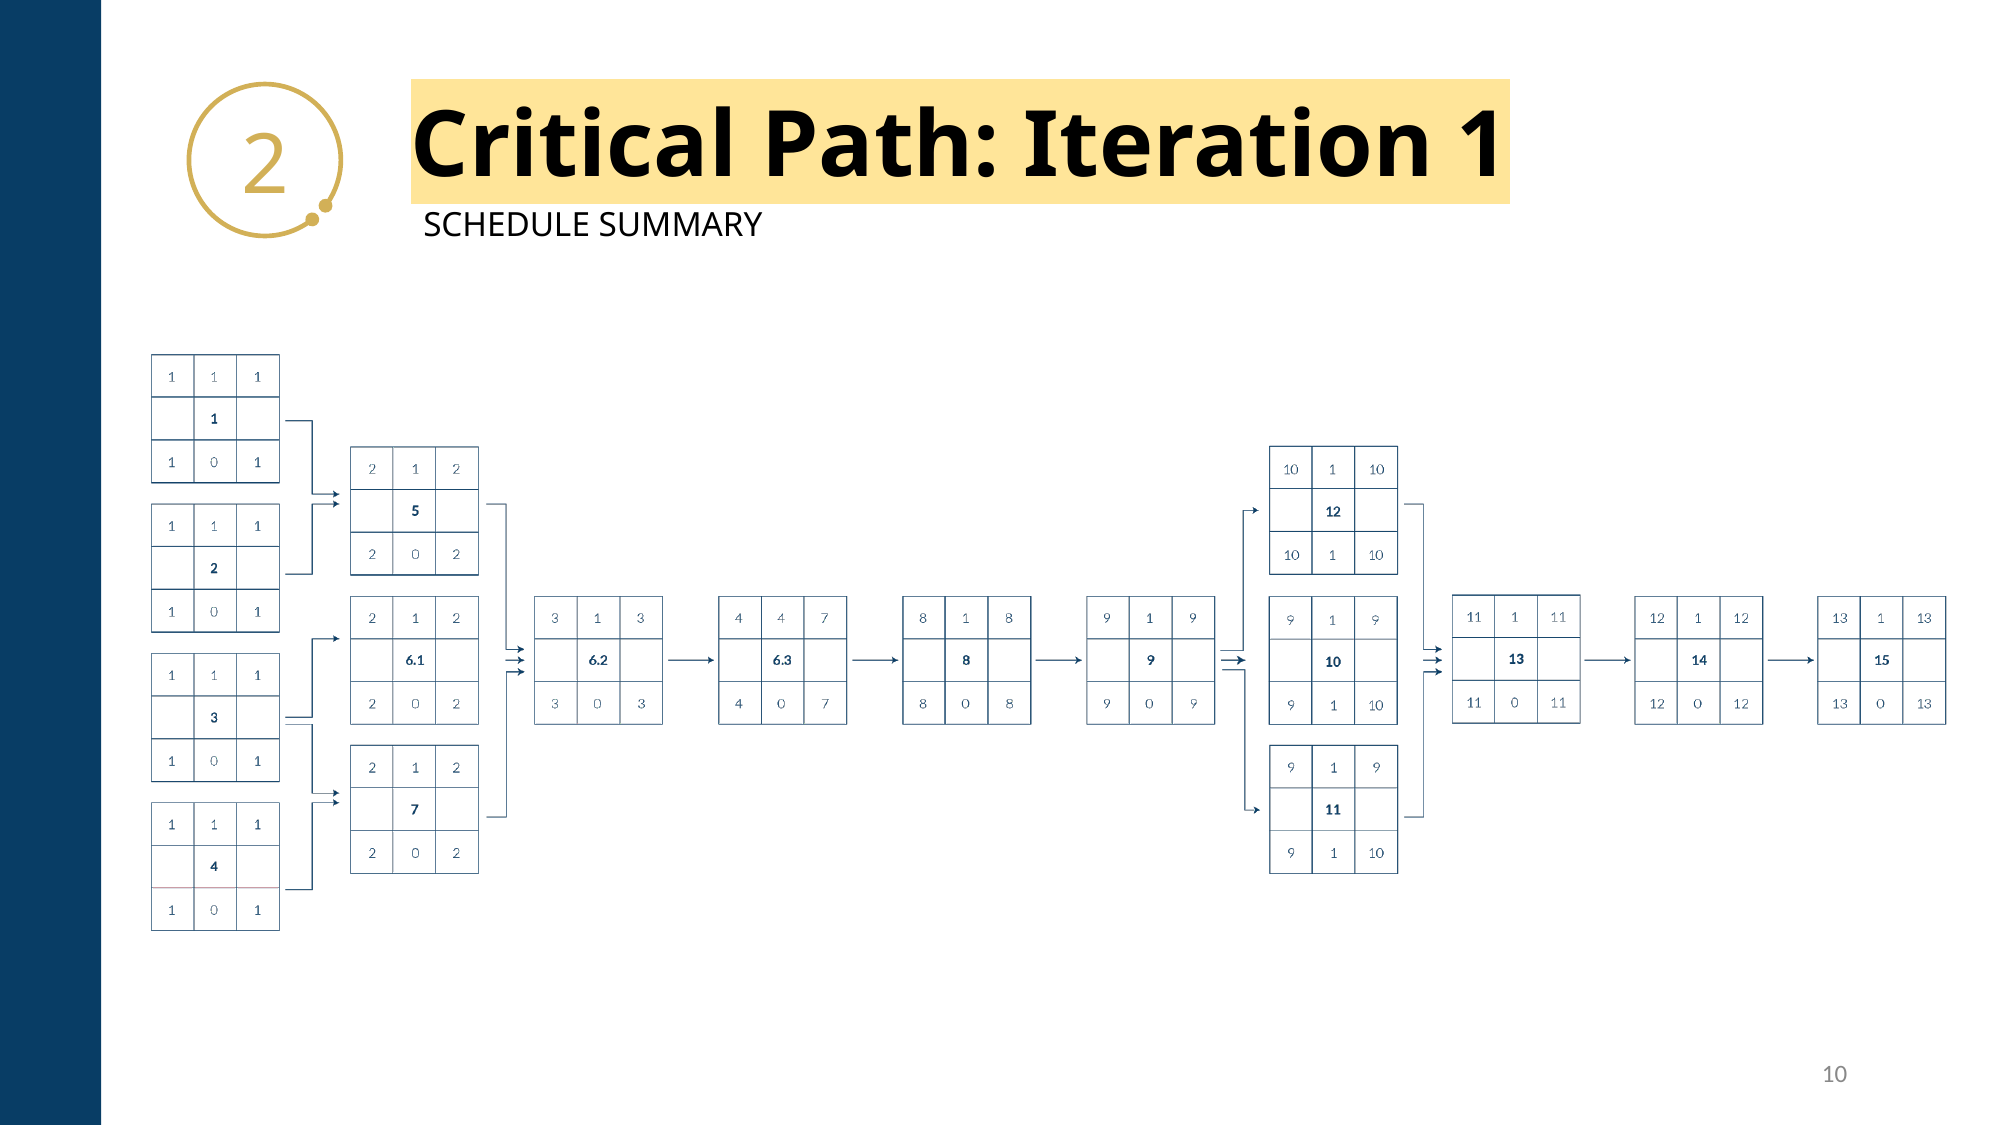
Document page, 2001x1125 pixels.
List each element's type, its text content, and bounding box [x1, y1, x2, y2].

picture [125, 333, 1976, 968]
title Critical Path: Iteration 1 [395, 39, 1812, 203]
text_box 2 [188, 83, 341, 237]
text_box [0, 0, 102, 1125]
slide_number 10 [1412, 1042, 1863, 1103]
text_box SCHEDULE SUMMARY [408, 187, 1210, 259]
